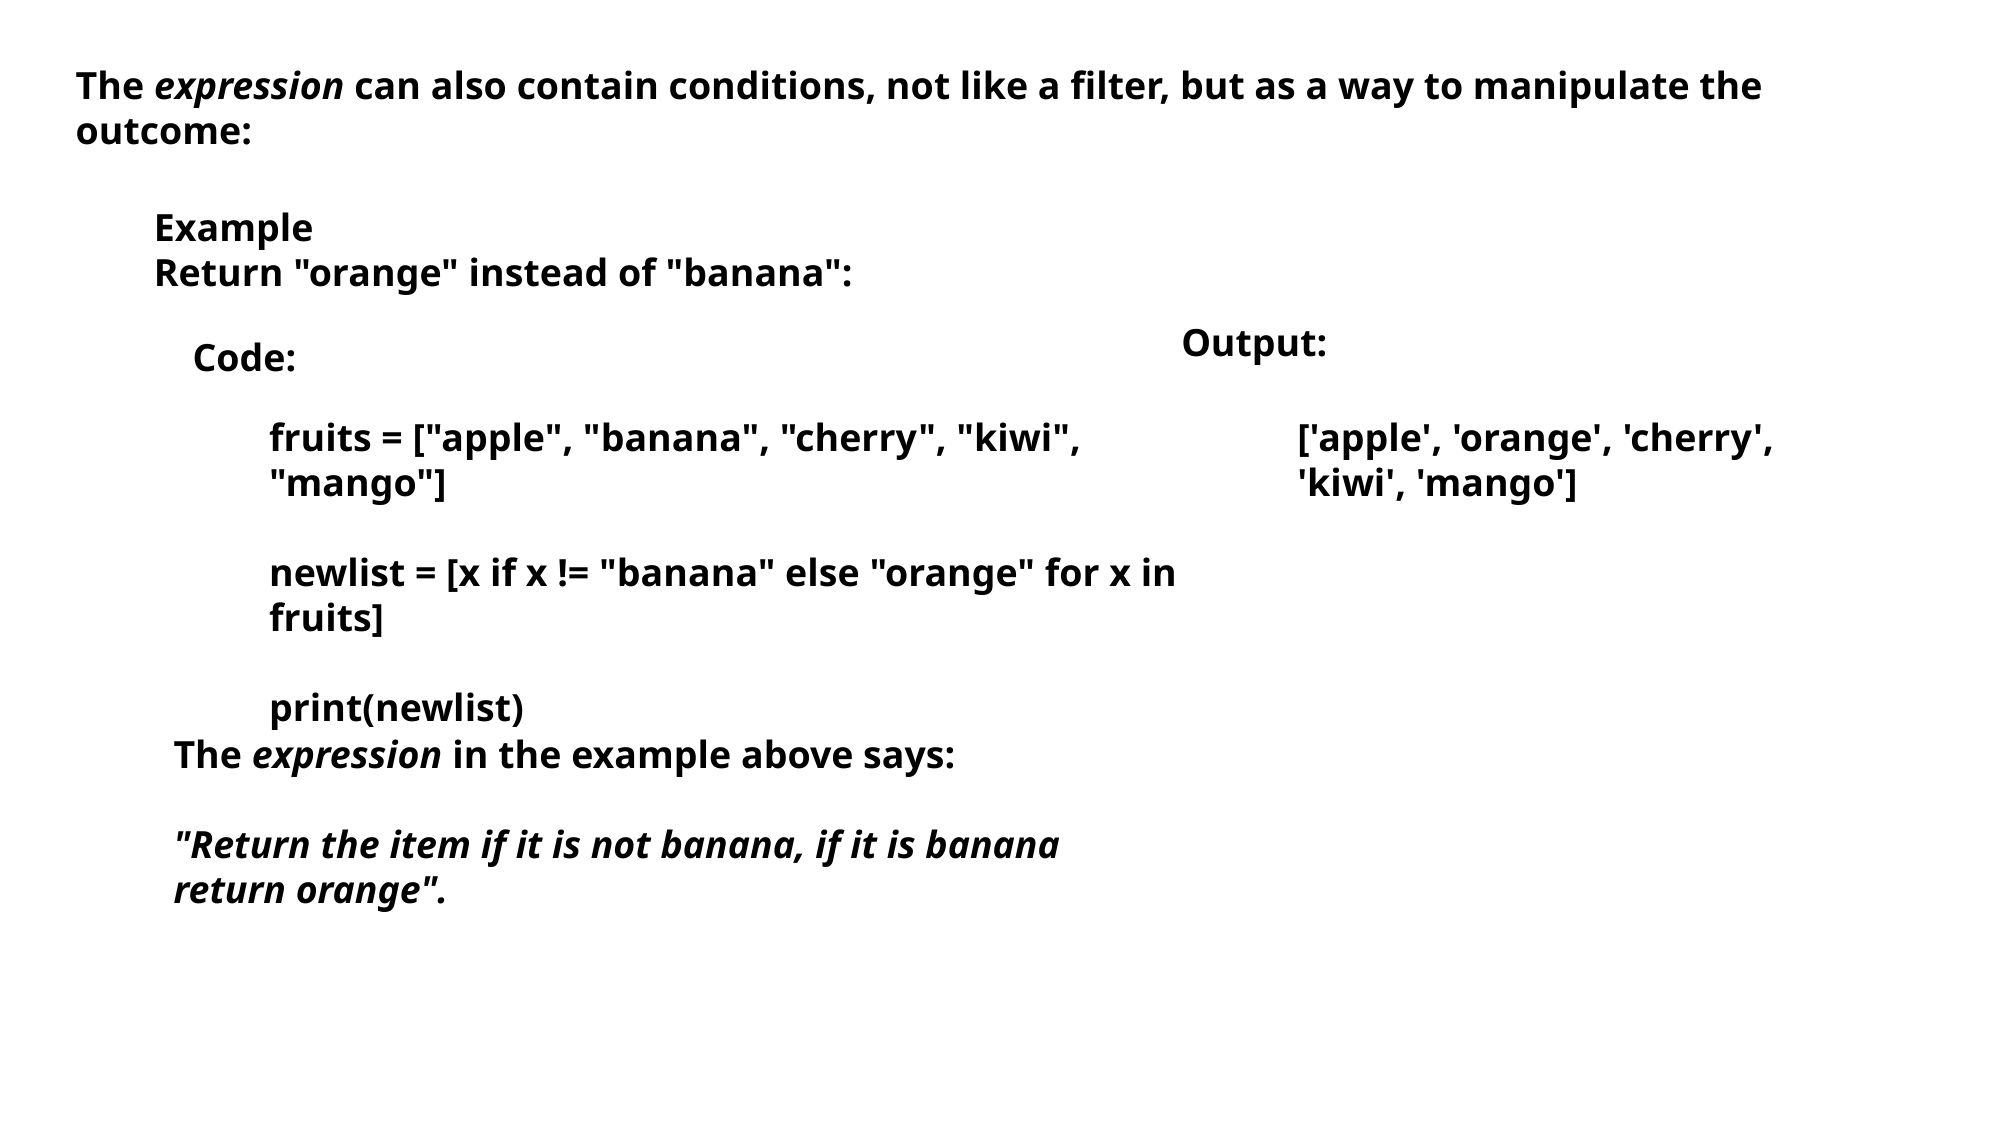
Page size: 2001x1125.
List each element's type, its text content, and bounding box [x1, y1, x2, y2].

text_box Code: [177, 326, 312, 387]
text_box Output: [1166, 311, 1343, 372]
text_box The expression can also contain conditions, not like a filter, but as a way to manipulate the outcome: [60, 54, 1929, 160]
text_box ['apple', 'orange', 'cherry', 'kiwi', 'mango'] [1282, 406, 1900, 512]
text_box fruits = ["apple", "banana", "cherry", "kiwi", "mango"] newlist = [x if x != "banana" else "orange" for x in fruits] print(newlist) [254, 406, 1255, 737]
text_box Example Return "orange" instead of "banana": [139, 196, 1140, 302]
text_box The expression in the example above says: "Return the item if it is not banana, if it is banana return orange". [158, 723, 1159, 919]
